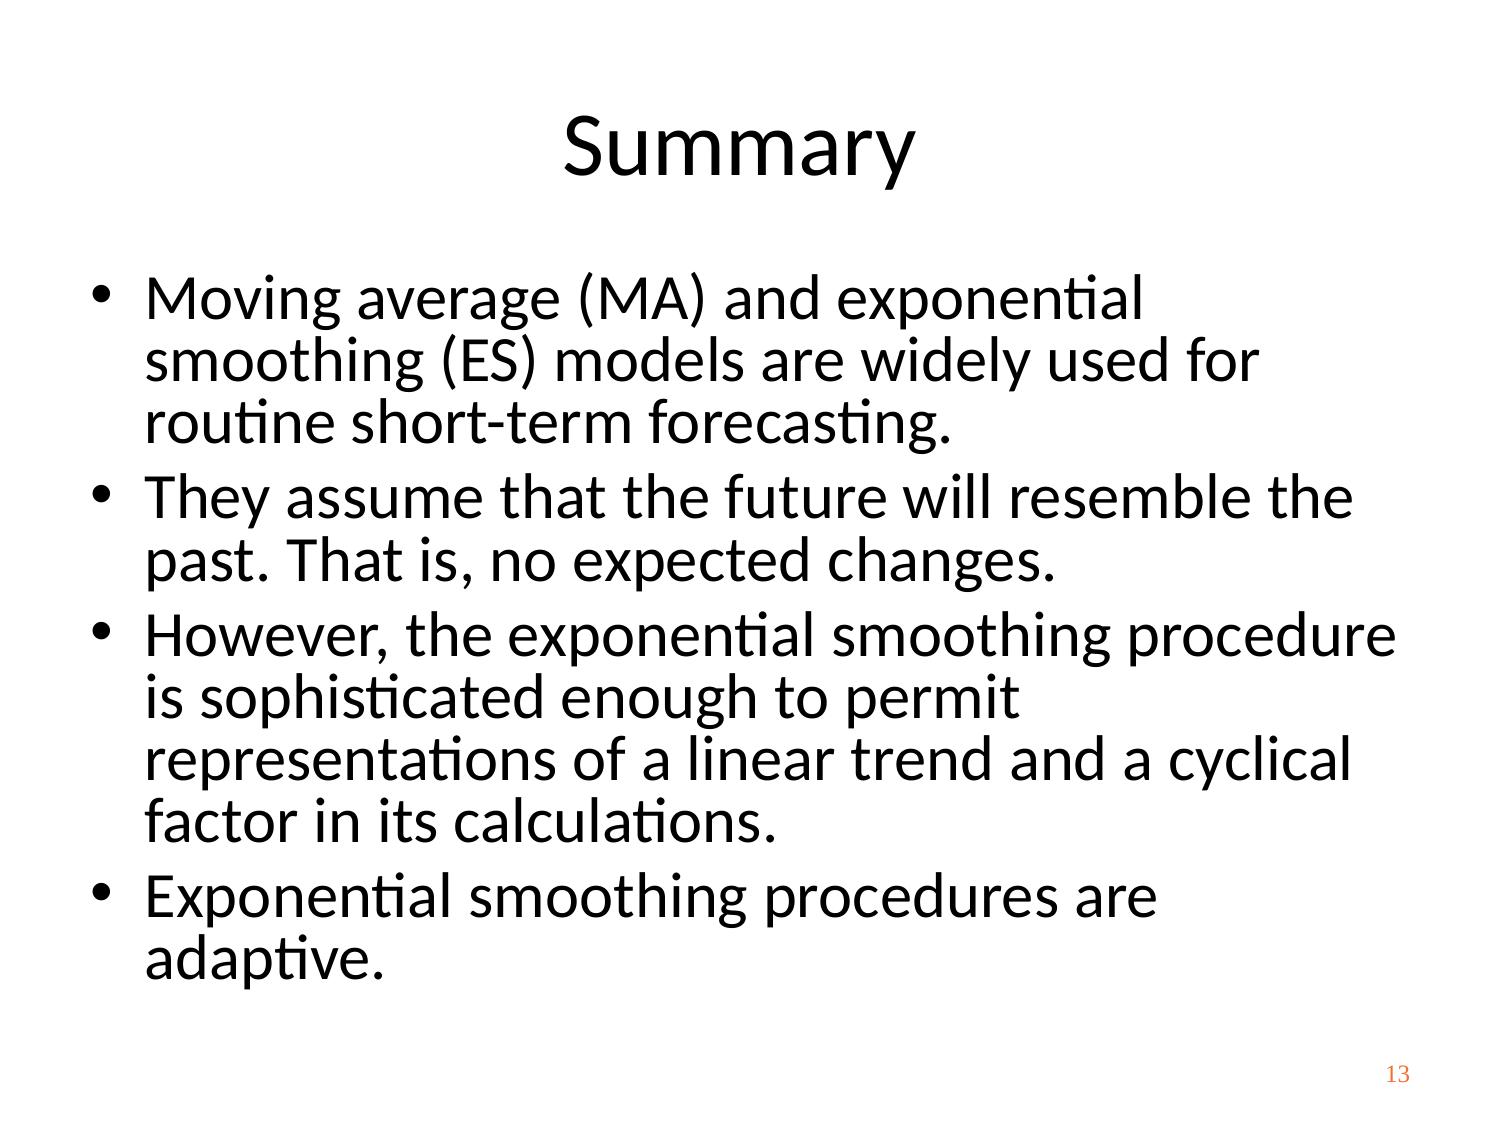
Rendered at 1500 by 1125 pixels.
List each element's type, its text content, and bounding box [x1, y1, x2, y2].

list Moving average (MA) and exponential smoothing (ES) models are widely used for routine short-term forecasting. They assume that the future will resemble the past. That is, no expected changes. However, the exponential smoothing procedure is sophisticated enough to permit representations of a linear trend and a cyclical factor in its calculations. Exponential smoothing procedures are adaptive. [75, 262, 1425, 1005]
slide_number 13 [1074, 1042, 1425, 1103]
title Summary [75, 45, 1425, 233]
